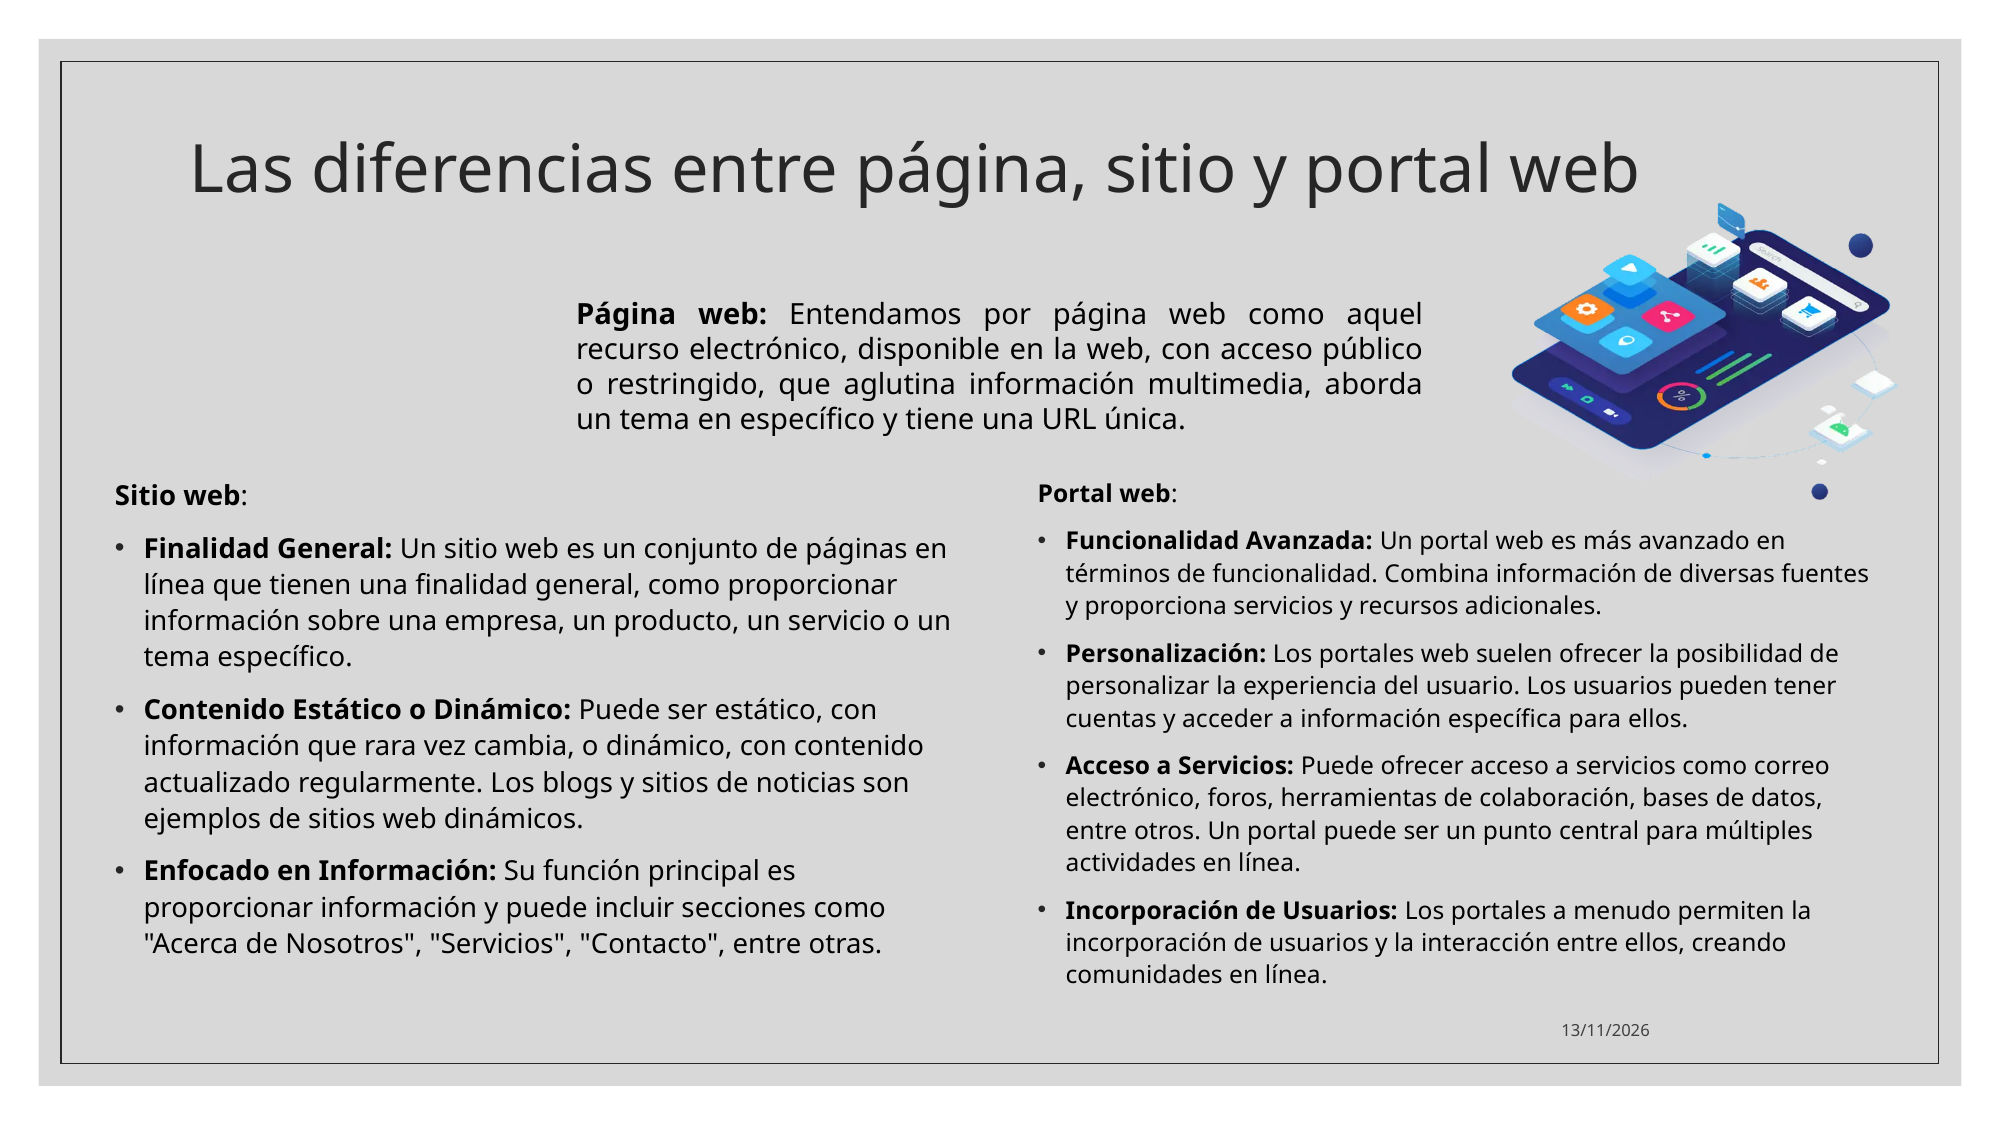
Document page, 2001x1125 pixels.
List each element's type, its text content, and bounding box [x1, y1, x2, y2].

text_box Página web: Entendamos por página web como aquel recurso electrónico, disponible en la web, con acceso público o restringido, que aglutina información multimedia, aborda un tema en específico y tiene una URL única. [561, 288, 1428, 443]
text_box Portal web: Funcionalidad Avanzada: Un portal web es más avanzado en términos de funcionalidad. Combina información de diversas fuentes y proporciona servicios y recursos adicionales. Personalización: Los portales web suelen ofrecer la posibilidad de personalizar la experiencia del usuario. Los usuarios pueden tener cuentas y acceder a información específica para ellos. Acceso a Servicios: Puede ofrecer acceso a servicios como correo electrónico, foros, herramientas de colaboración, bases de datos, entre otros. Un portal puede ser un punto central para múltiples actividades en línea. Incorporación de Usuarios: Los portales a menudo permiten la incorporación de usuarios y la interacción entre ellos, creando comunidades en línea. [1022, 467, 1900, 1002]
picture [1434, 0, 2000, 791]
title Las diferencias entre página, sitio y portal web [174, 105, 1428, 236]
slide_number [1190, 1002, 1665, 1050]
list Sitio web: Finalidad General: Un sitio web es un conjunto de páginas en línea que tienen una finalidad general, como proporcionar información sobre una empresa, un producto, un servicio o un tema específico. Contenido Estático o Dinámico: Puede ser estático, con información que rara vez cambia, o dinámico, con contenido actualizado regularmente. Los blogs y sitios de noticias son ejemplos de sitios web dinámicos. Enfocado en Información: Su función principal es proporcionar información y puede incluir secciones como "Acerca de Nosotros", "Servicios", "Contacto", entre otras. [99, 467, 978, 971]
